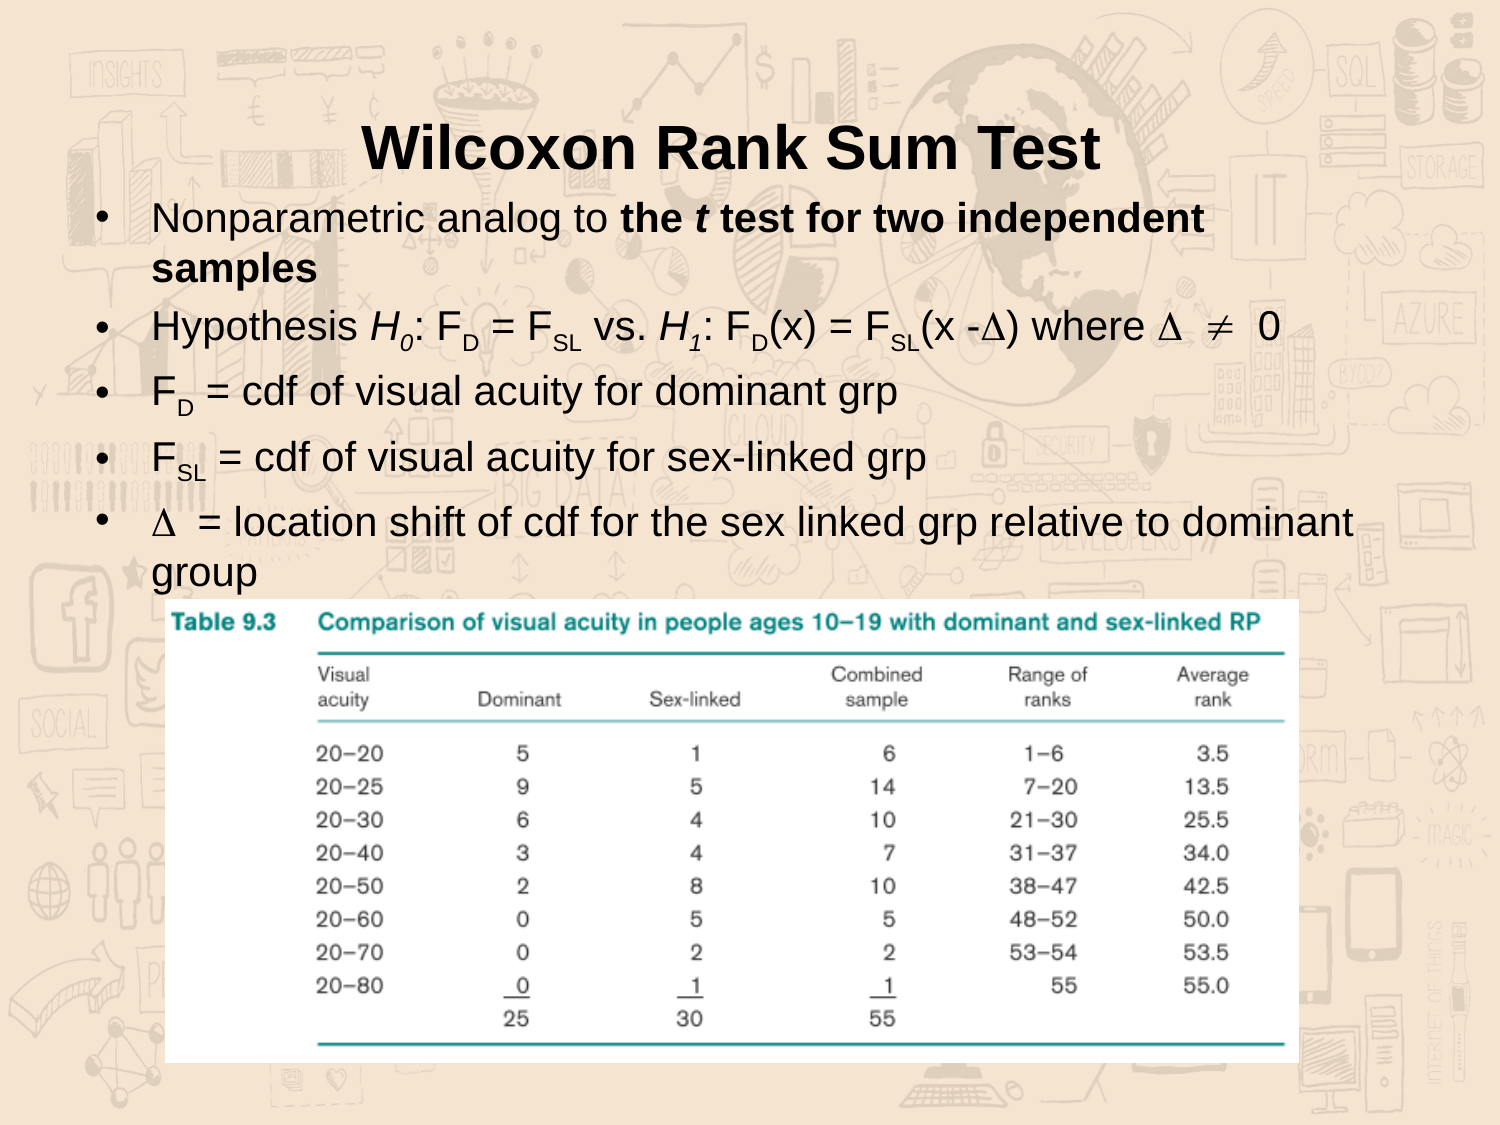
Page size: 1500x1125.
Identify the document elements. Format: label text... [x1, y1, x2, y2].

picture [0, 0, 1500, 1125]
subtitle Wilcoxon Rank Sum Test Nonparametric analog to the t test for two independent samples Hypothesis H0: FD = FSL vs. H1: FD(x) = FSL(x -D) where D ¹ 0 FD = cdf of visual acuity for dominant grp FSL = cdf of visual acuity for sex-linked grp D = location shift of cdf for the sex linked grp relative to dominant group [86, 99, 1377, 1038]
